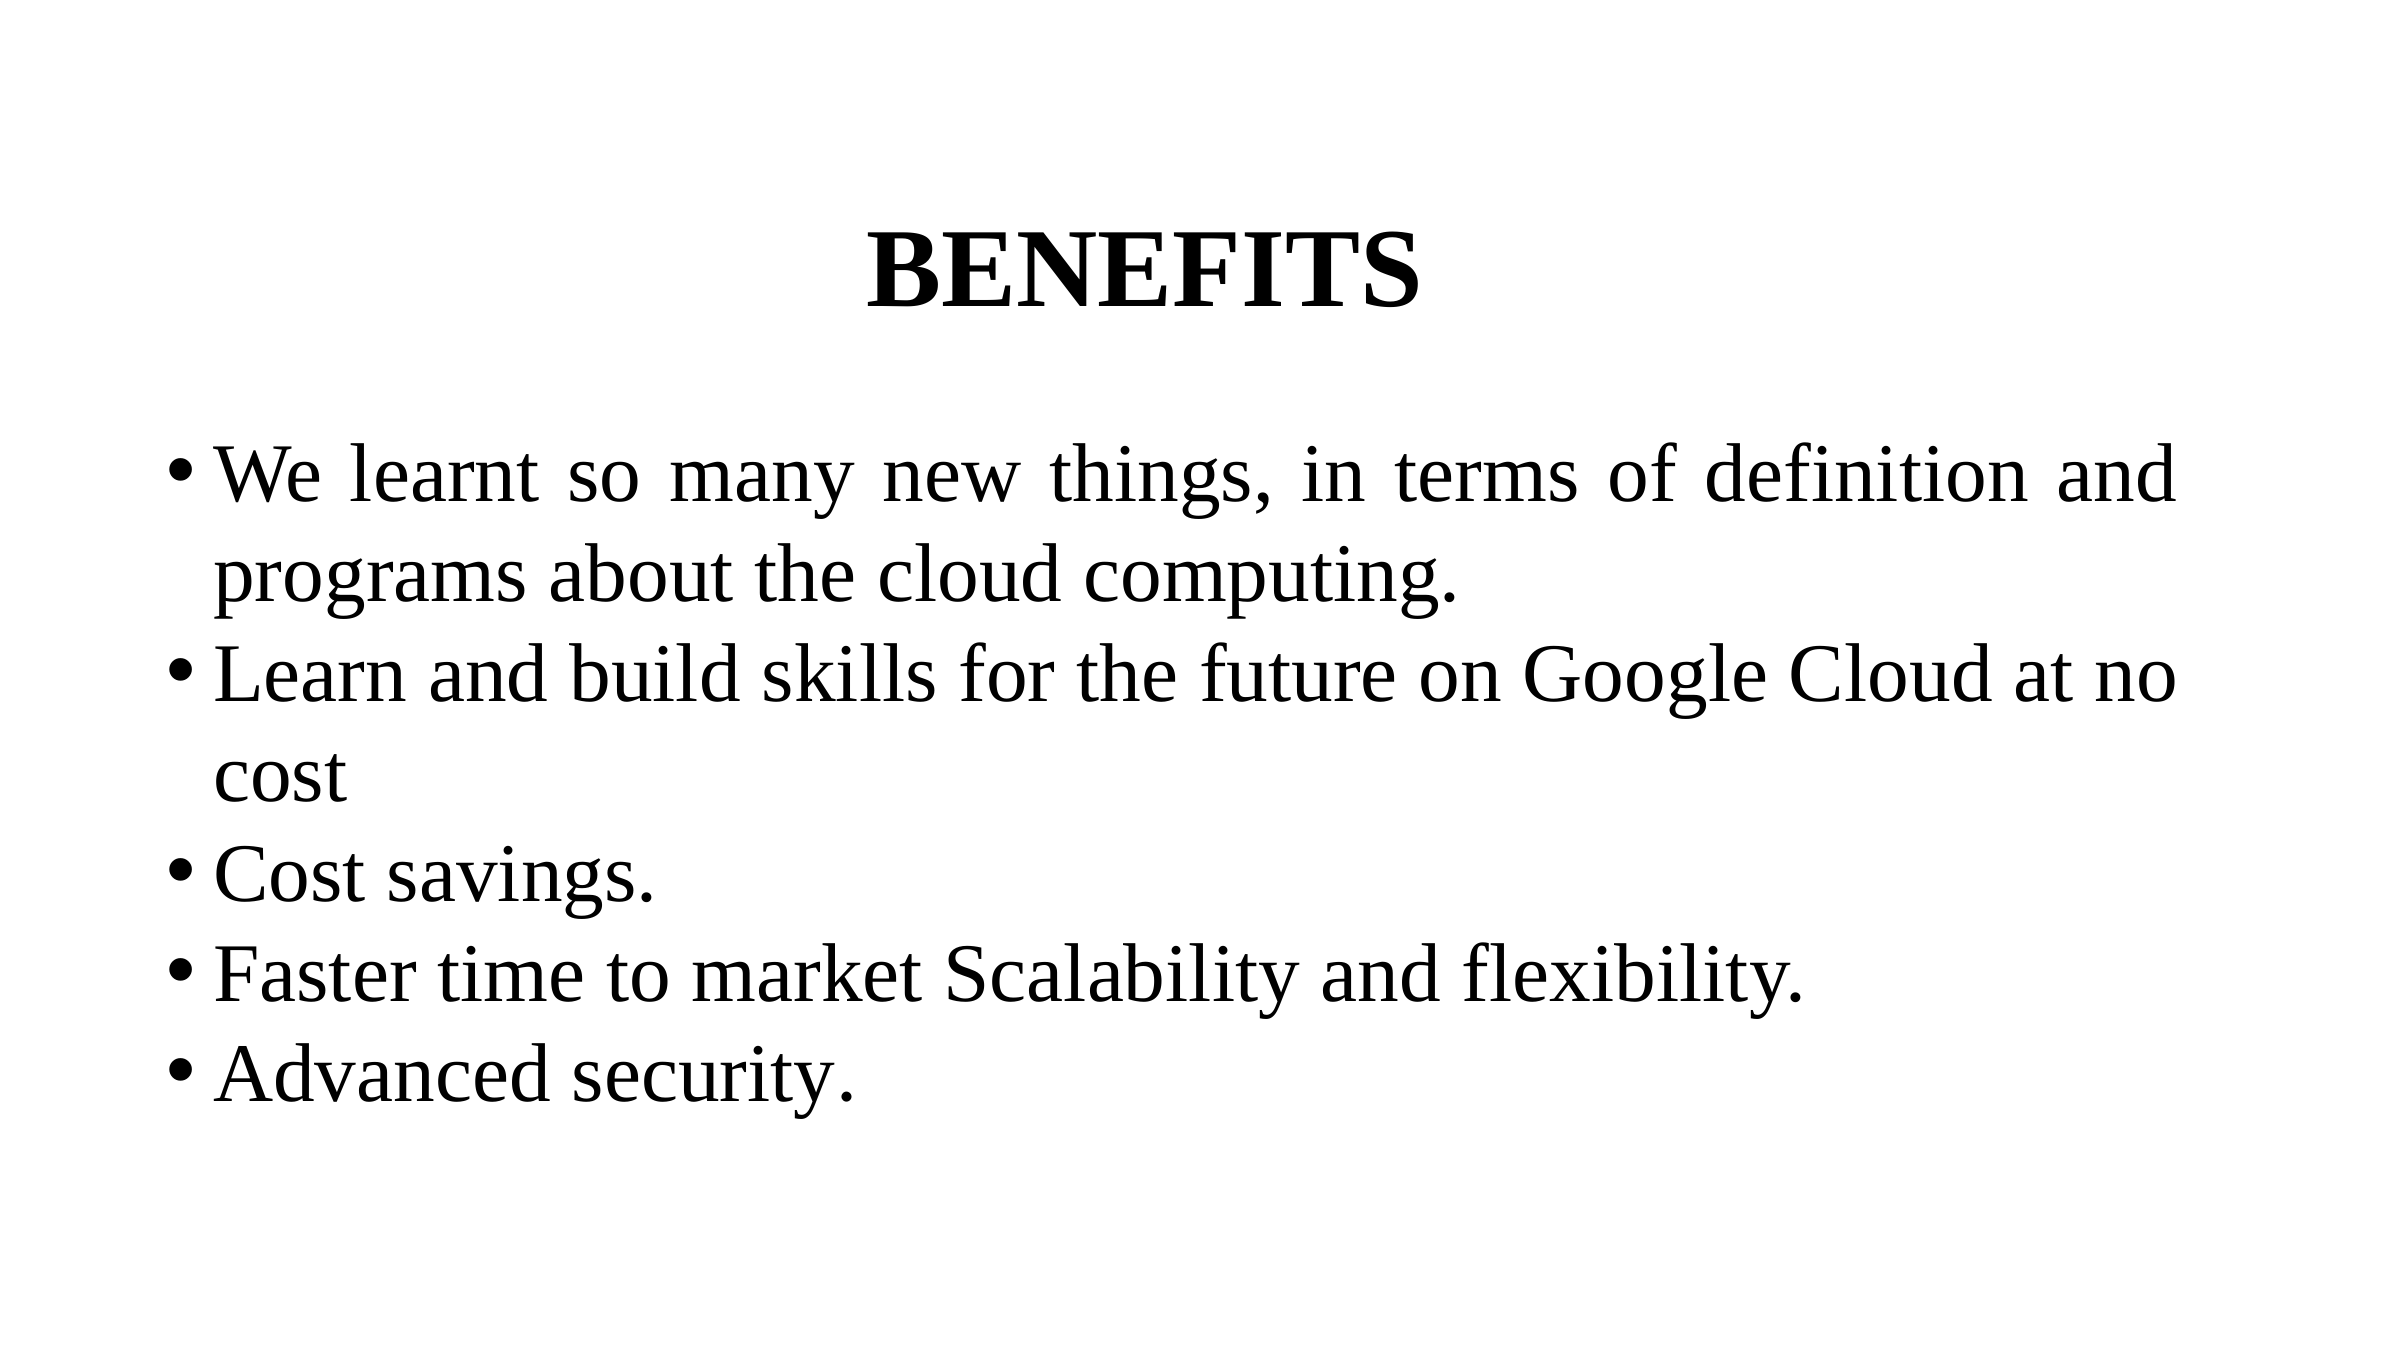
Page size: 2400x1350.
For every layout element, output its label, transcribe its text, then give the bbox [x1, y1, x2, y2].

text_box BENEFITS We learnt so many new things, in terms of definition and programs about the cloud computing. Learn and build skills for the future on Google Cloud at no cost Cost savings. Faster time to market Scalability and flexibility. Advanced security. [151, 186, 2195, 1126]
